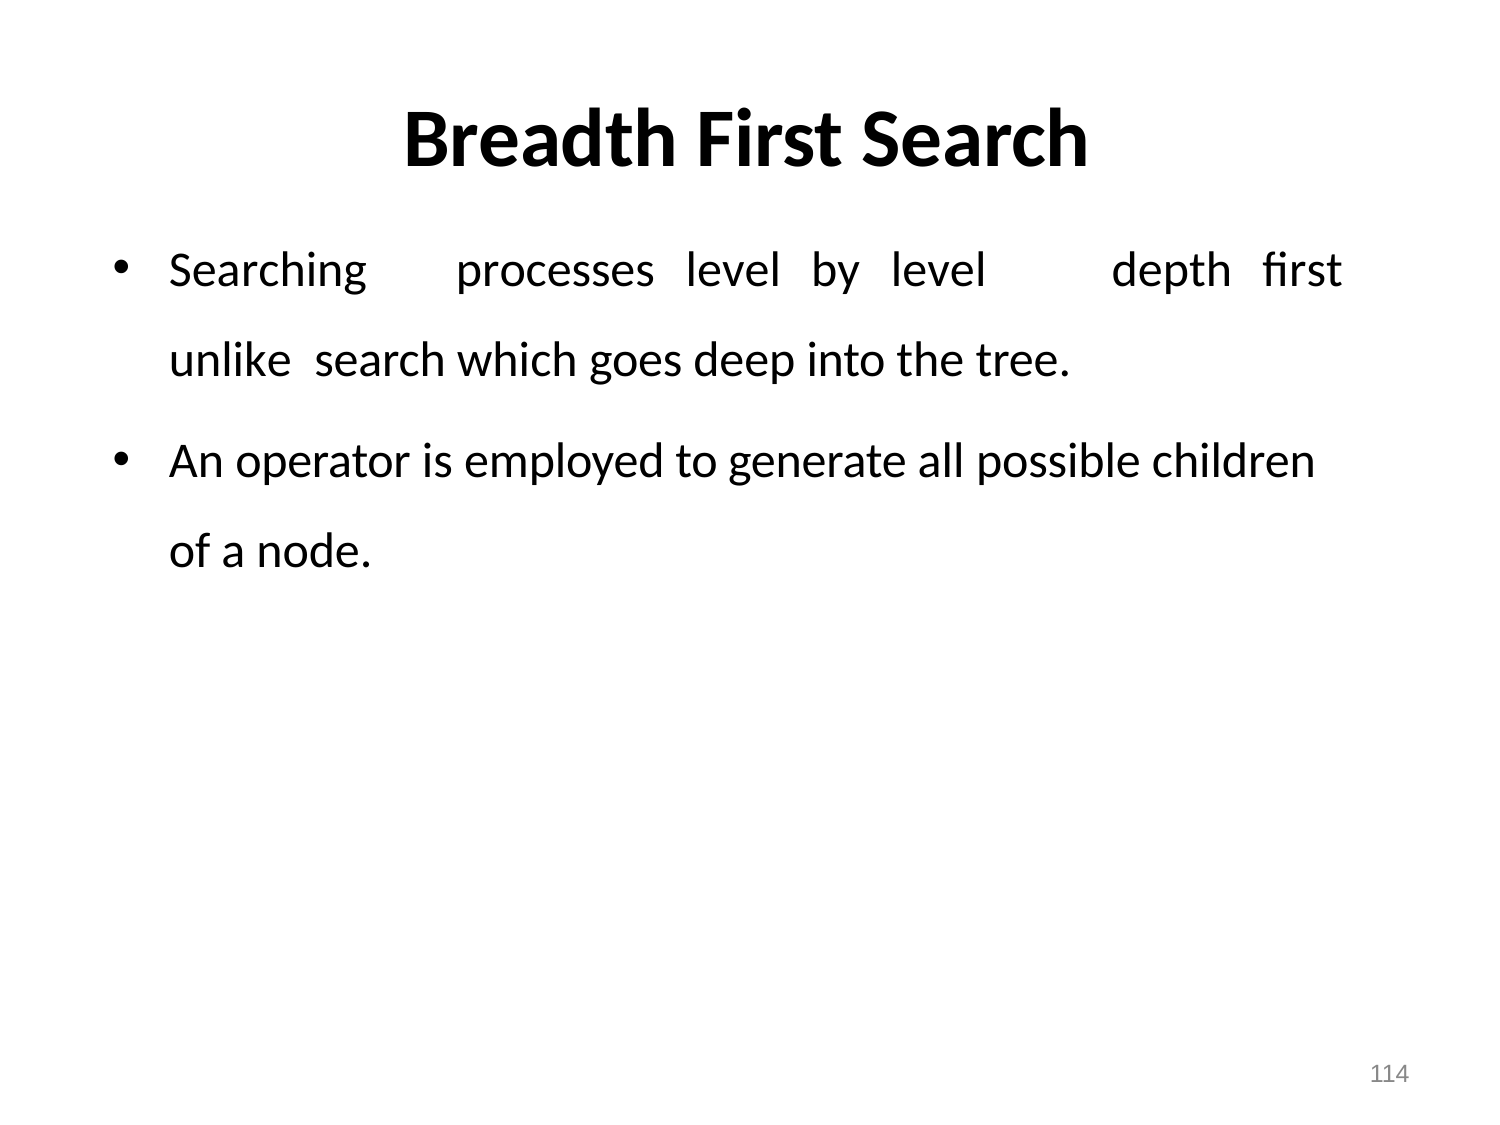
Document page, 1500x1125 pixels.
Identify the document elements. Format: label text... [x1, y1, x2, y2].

text_box first [1260, 233, 1344, 296]
title Breadth First Search [401, 81, 1099, 272]
text_box 114 [1363, 1057, 1417, 1088]
text_box Searching processes level by level unlike search which goes deep into the tree. [110, 203, 1083, 386]
text_box depth [1109, 233, 1234, 296]
text_box An operator is employed to generate all possible children of a node. [110, 395, 1344, 578]
